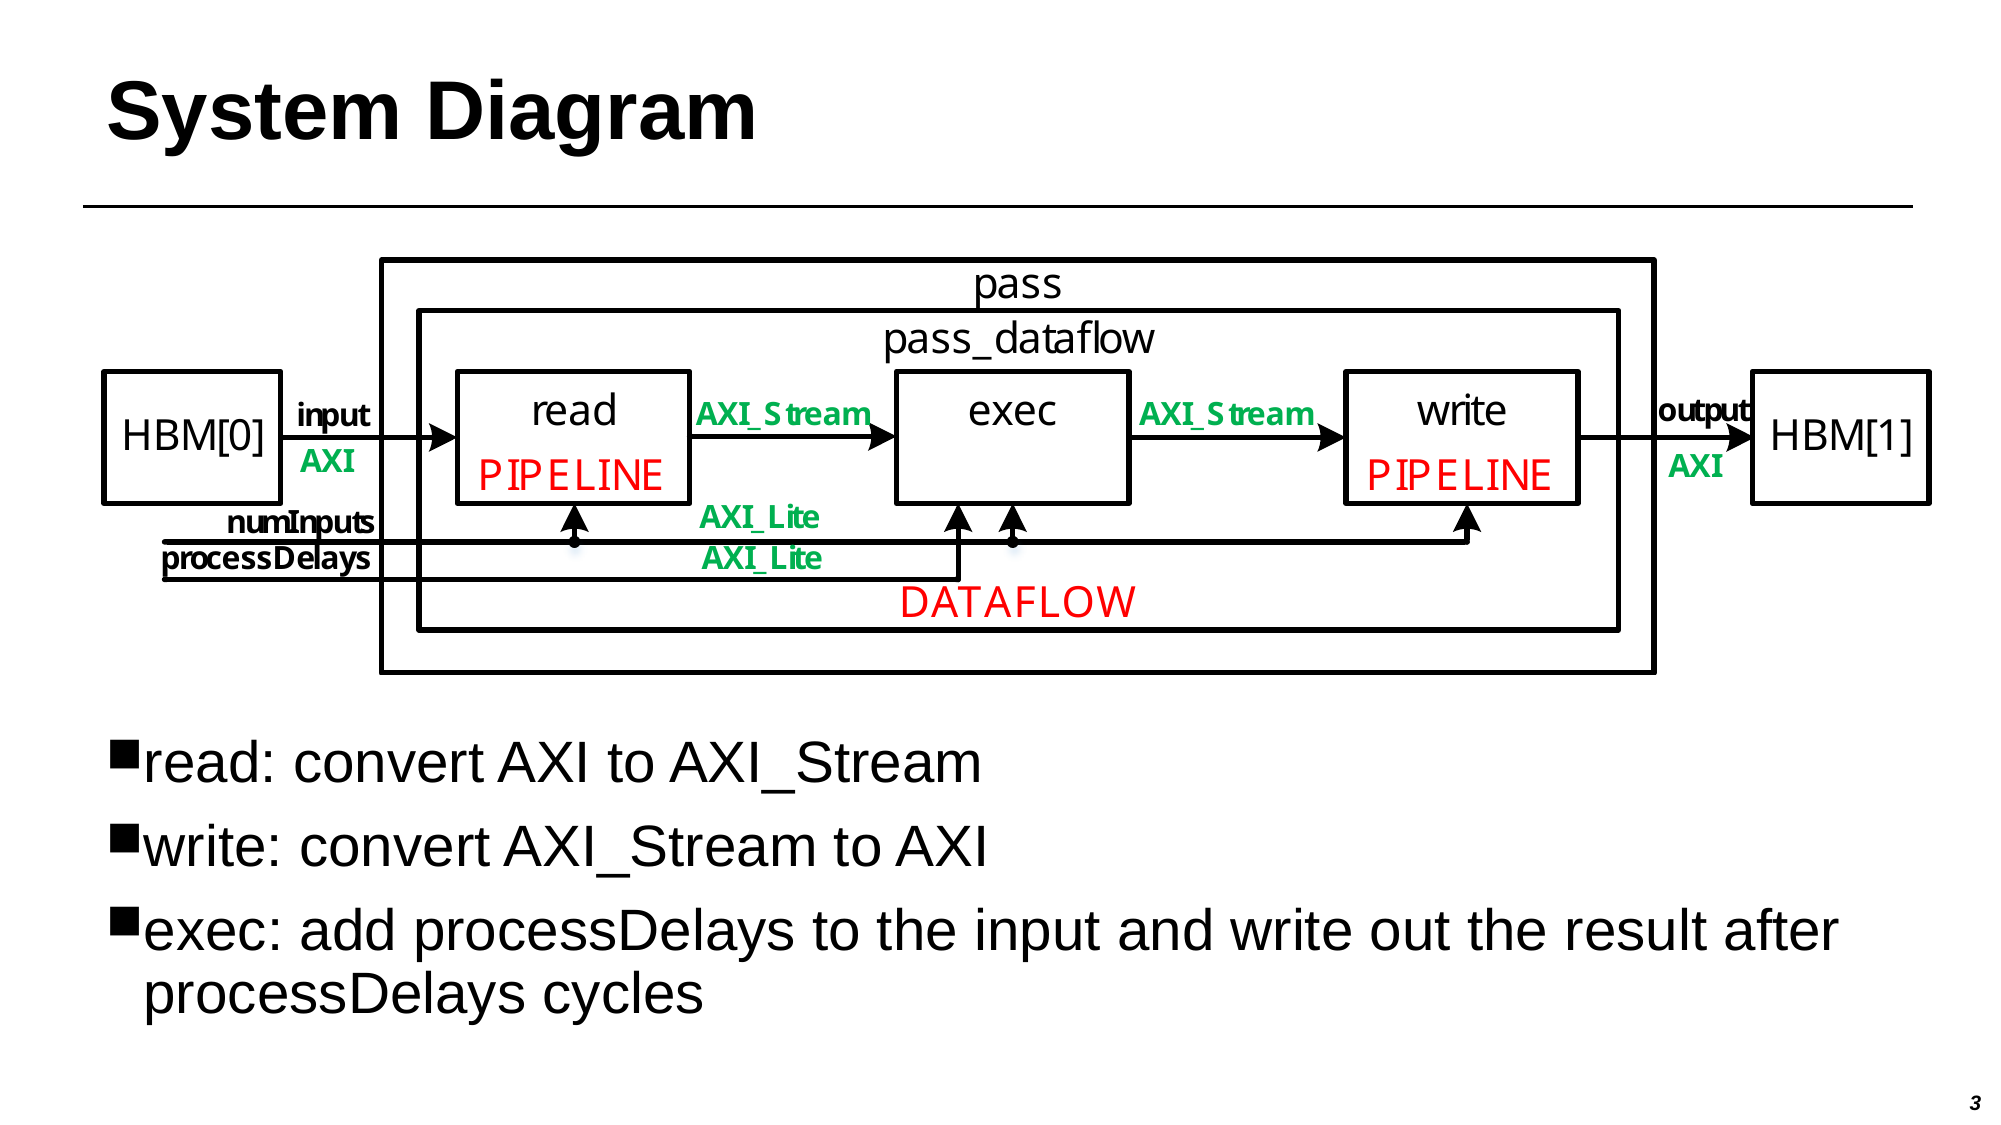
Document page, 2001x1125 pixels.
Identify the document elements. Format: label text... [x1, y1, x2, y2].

title System Diagram [91, 30, 1817, 196]
picture [95, 237, 1934, 675]
list read: convert AXI to AXI_Stream write: convert AXI_Stream to AXI exec: add processDelays to the input and write out the result after processDelays cycles [91, 725, 1862, 1050]
